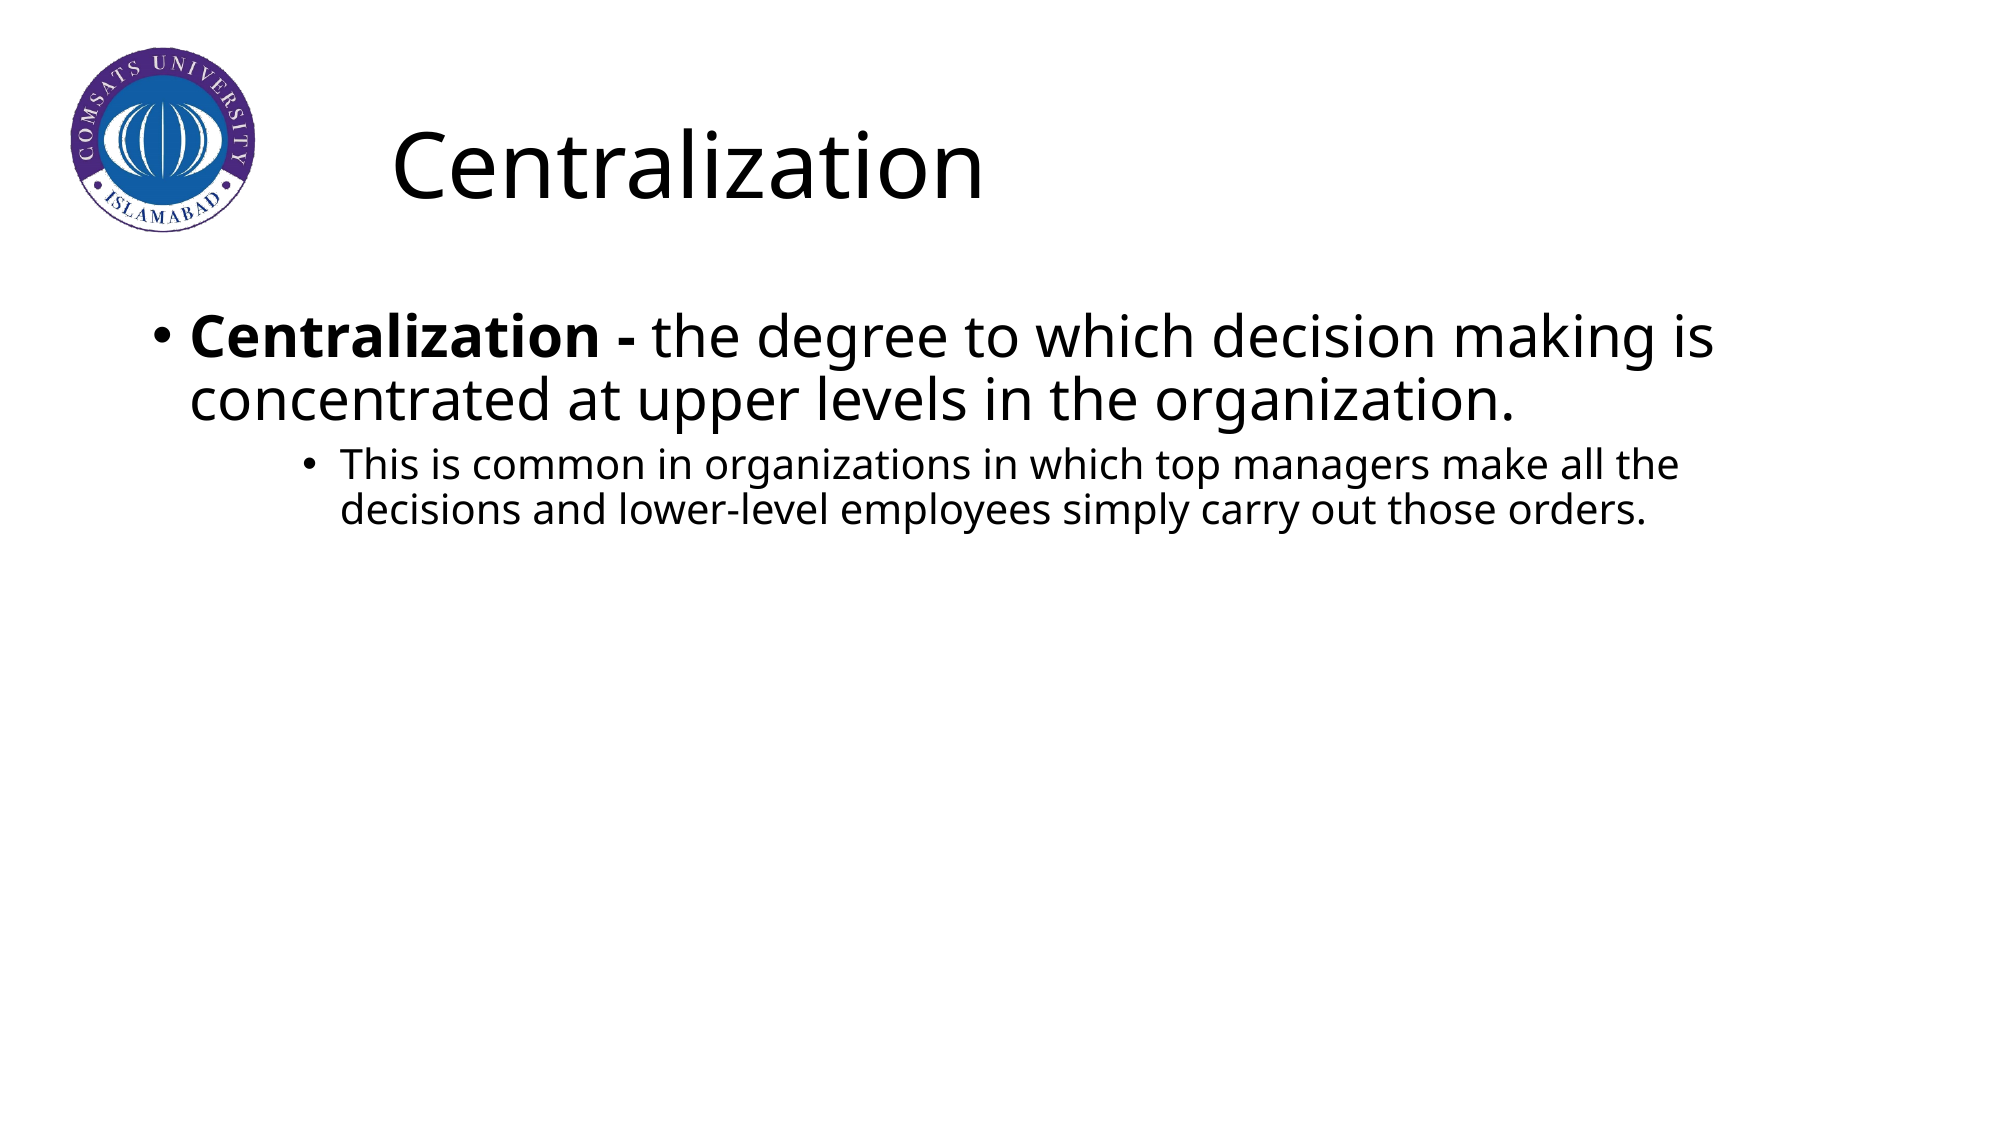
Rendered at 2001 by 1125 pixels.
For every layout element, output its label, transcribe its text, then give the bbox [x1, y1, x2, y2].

picture [62, 37, 263, 238]
title Centralization [375, 59, 1863, 278]
list Centralization - the degree to which decision making is concentrated at upper levels in the organization. This is common in organizations in which top managers make all the decisions and lower-level employees simply carry out those orders. [137, 299, 1863, 1014]
